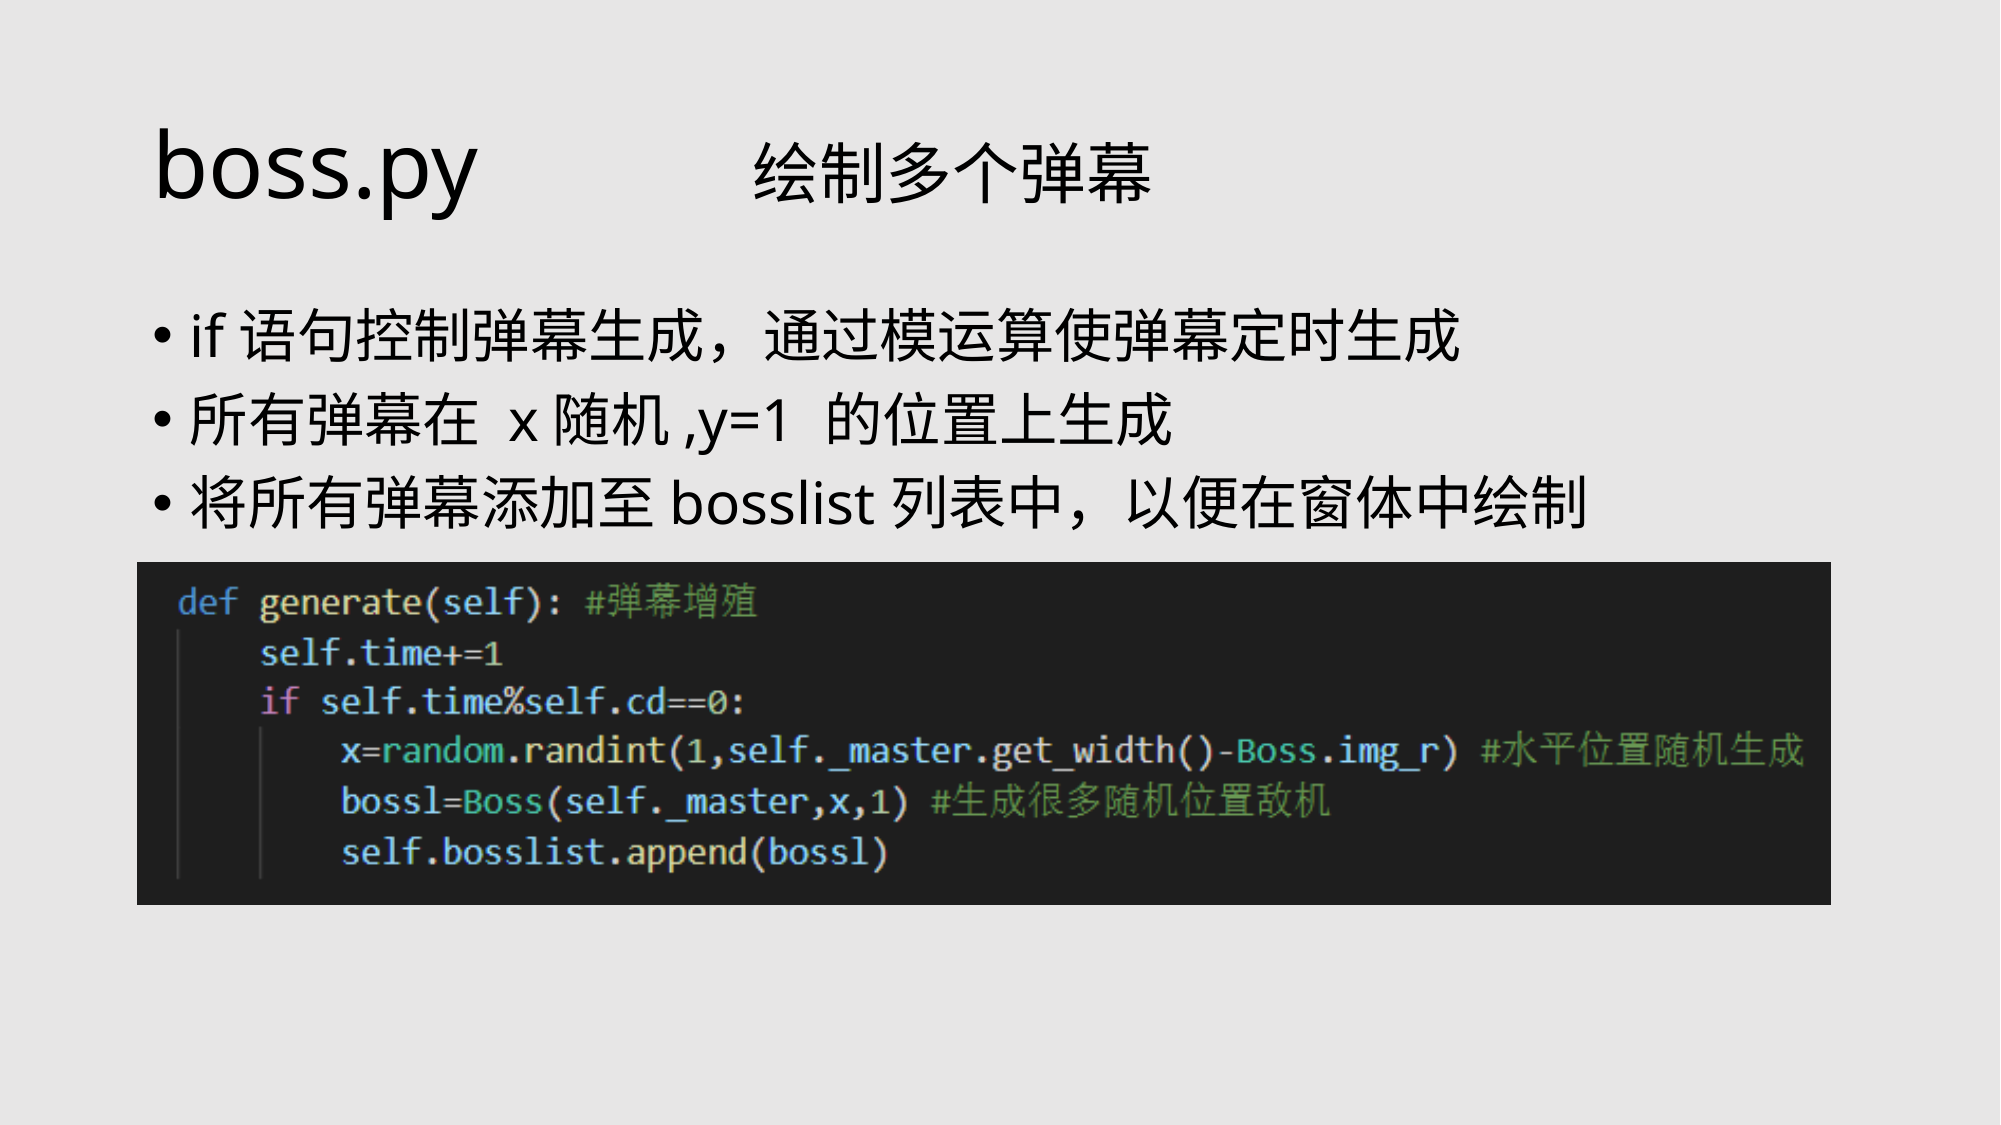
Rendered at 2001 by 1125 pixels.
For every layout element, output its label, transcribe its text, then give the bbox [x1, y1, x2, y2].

title boss.py 绘制多个弹幕 [137, 59, 1863, 278]
list if语句控制弹幕生成，通过模运算使弹幕定时生成 所有弹幕在 x随机,y=1 的位置上生成 将所有弹幕添加至bosslist列表中，以便在窗体中绘制 [137, 299, 1863, 1014]
picture [137, 562, 1831, 905]
